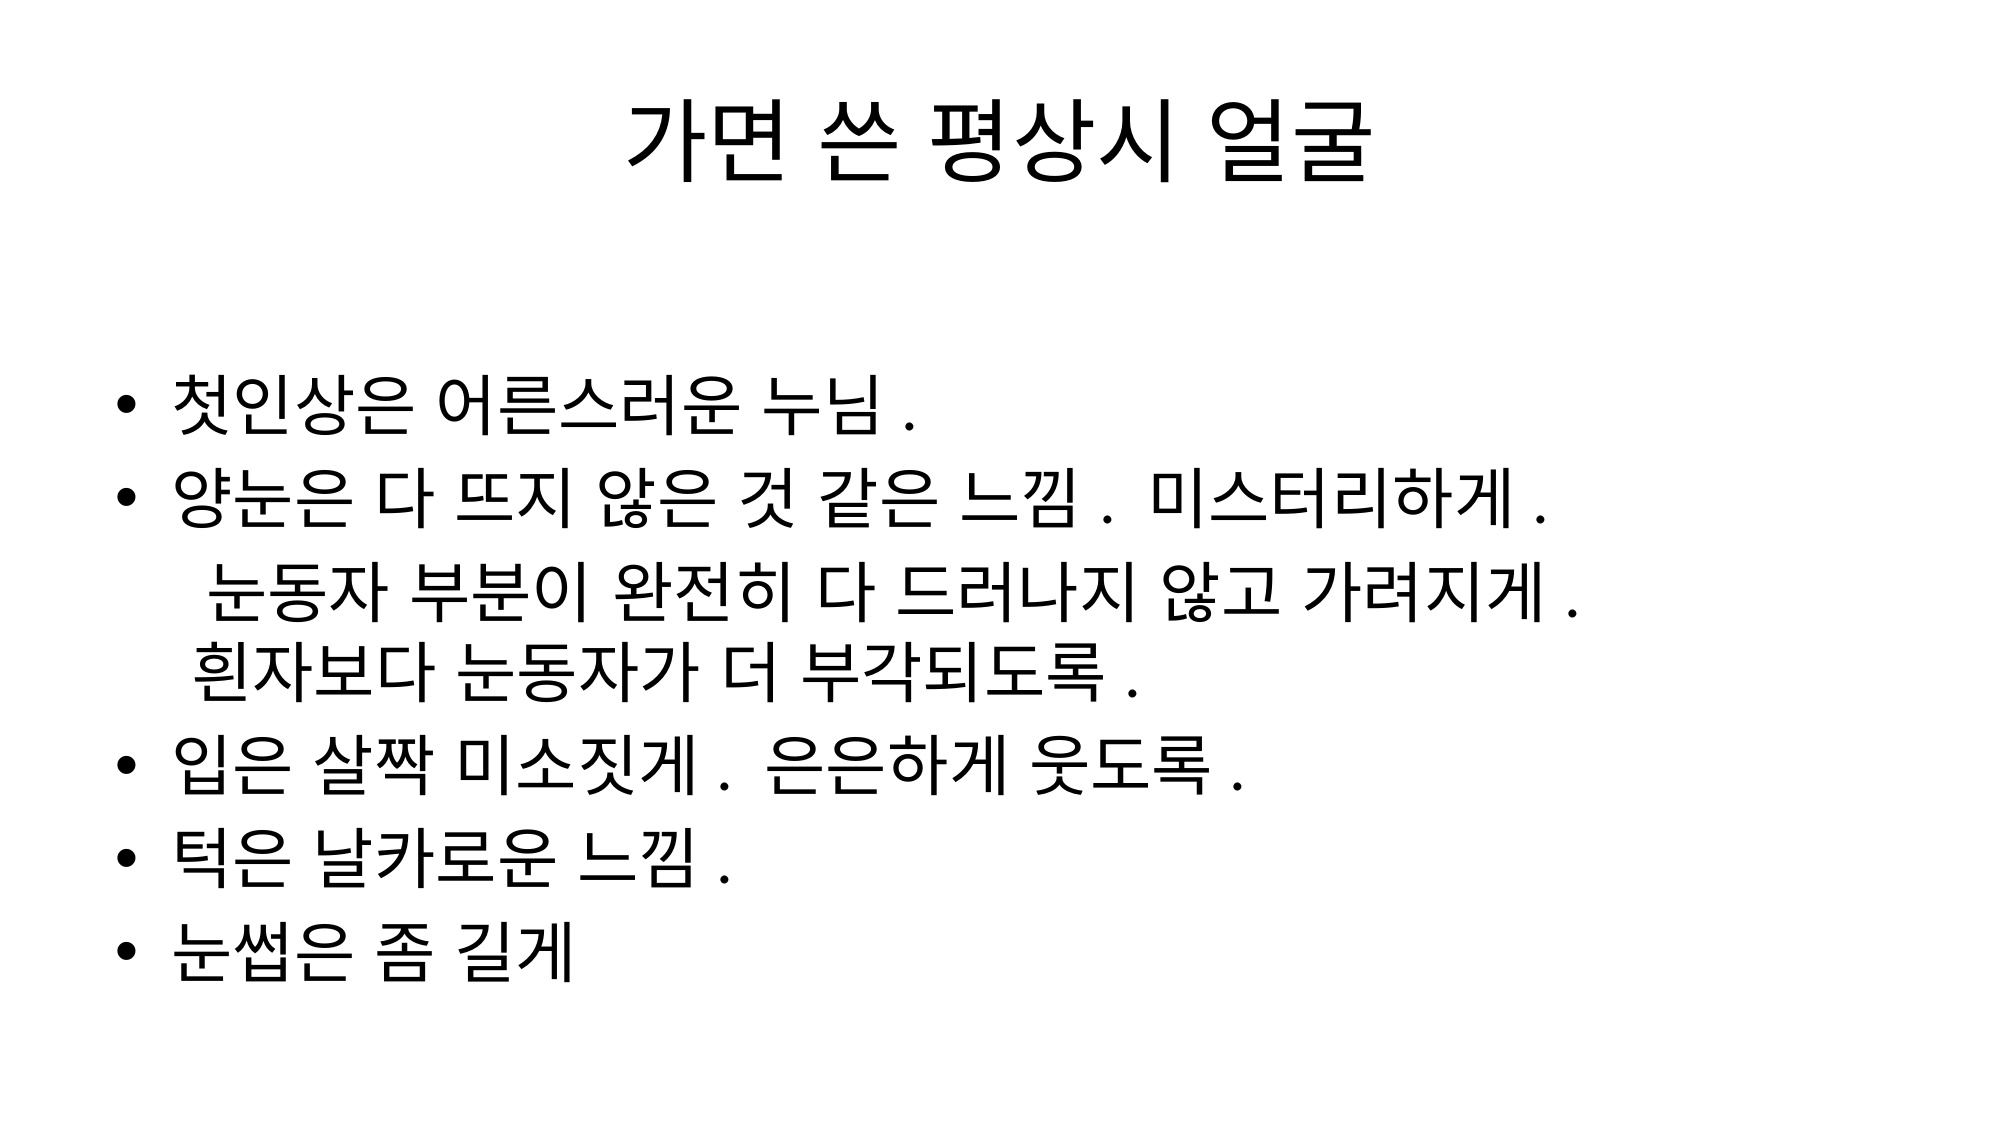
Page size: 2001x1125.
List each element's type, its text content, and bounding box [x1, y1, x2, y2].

title 가면 쓴 평상시 얼굴 [99, 45, 1900, 233]
list 첫인상은 어른스러운 누님. 양눈은 다 뜨지 않은 것 같은 느낌. 미스터리하게. 눈동자 부분이 완전히 다 드러나지 않고 가려지게. 흰자보다 눈동자가 더 부각되도록. 입은 살짝 미소짓게. 은은하게 웃도록. 턱은 날카로운 느낌. 눈썹은 좀 길게 [99, 262, 1900, 1005]
